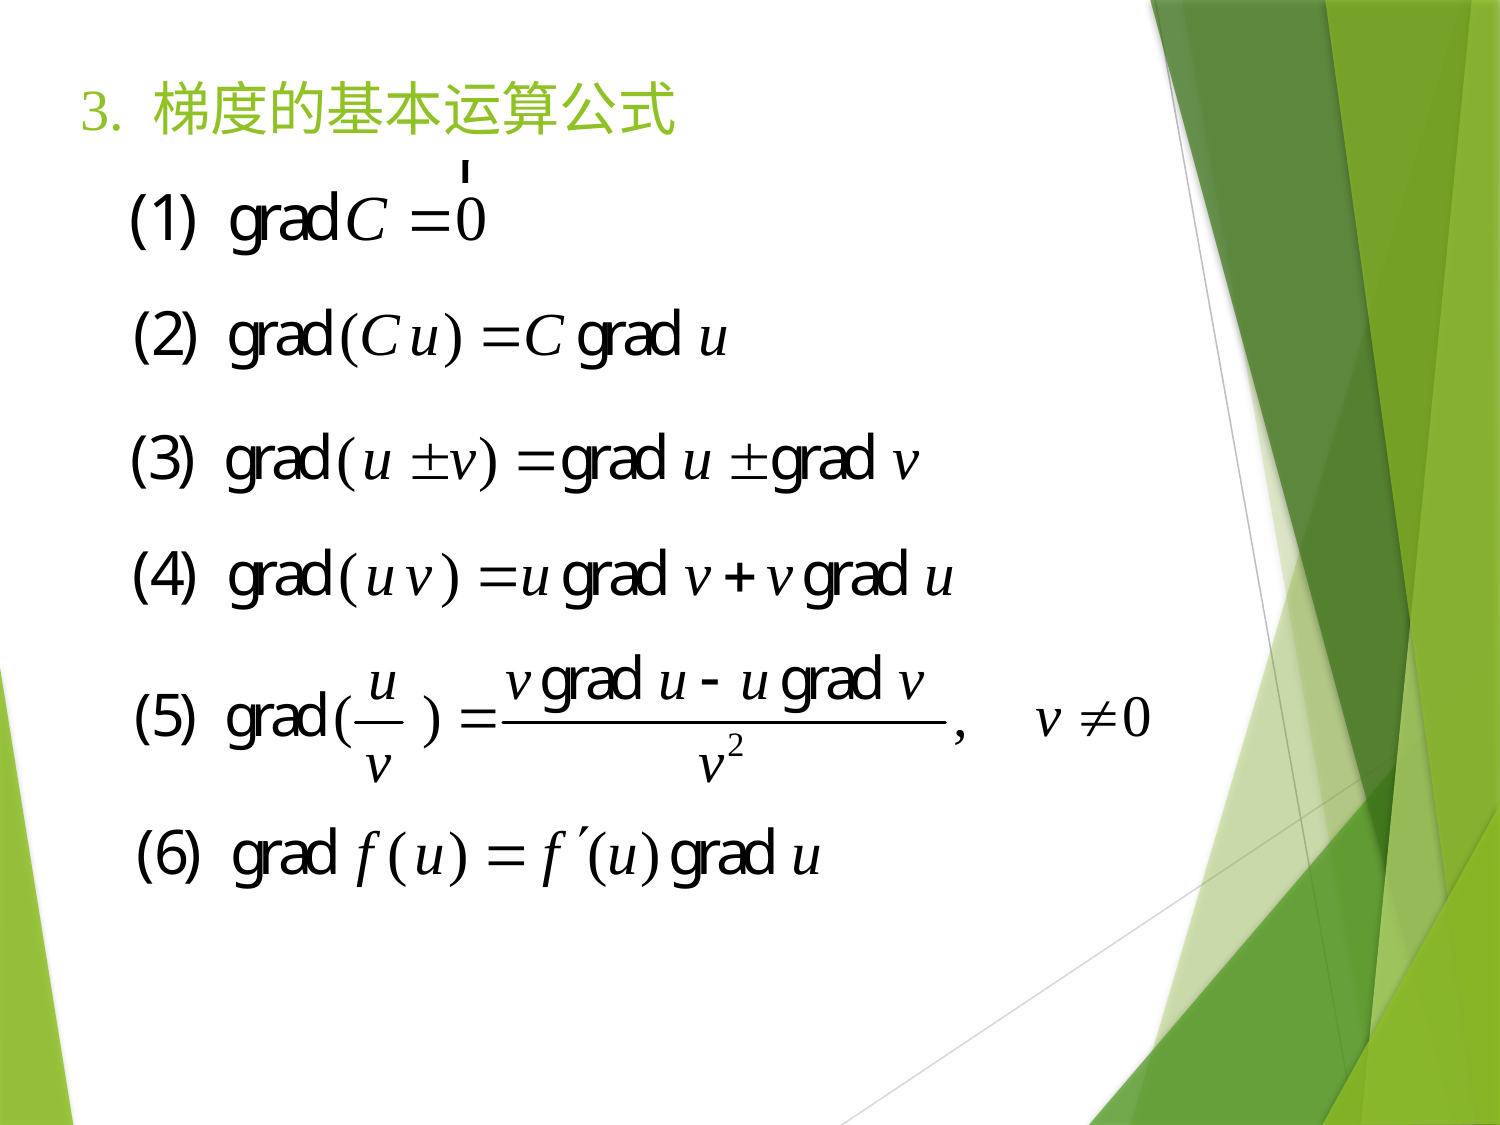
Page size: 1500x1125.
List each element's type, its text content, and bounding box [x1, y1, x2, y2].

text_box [127, 298, 760, 387]
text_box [126, 538, 987, 627]
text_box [124, 423, 950, 511]
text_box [128, 642, 1162, 797]
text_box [130, 817, 838, 906]
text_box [122, 160, 515, 274]
title 3. 梯度的基本运算公式 [64, 64, 715, 165]
